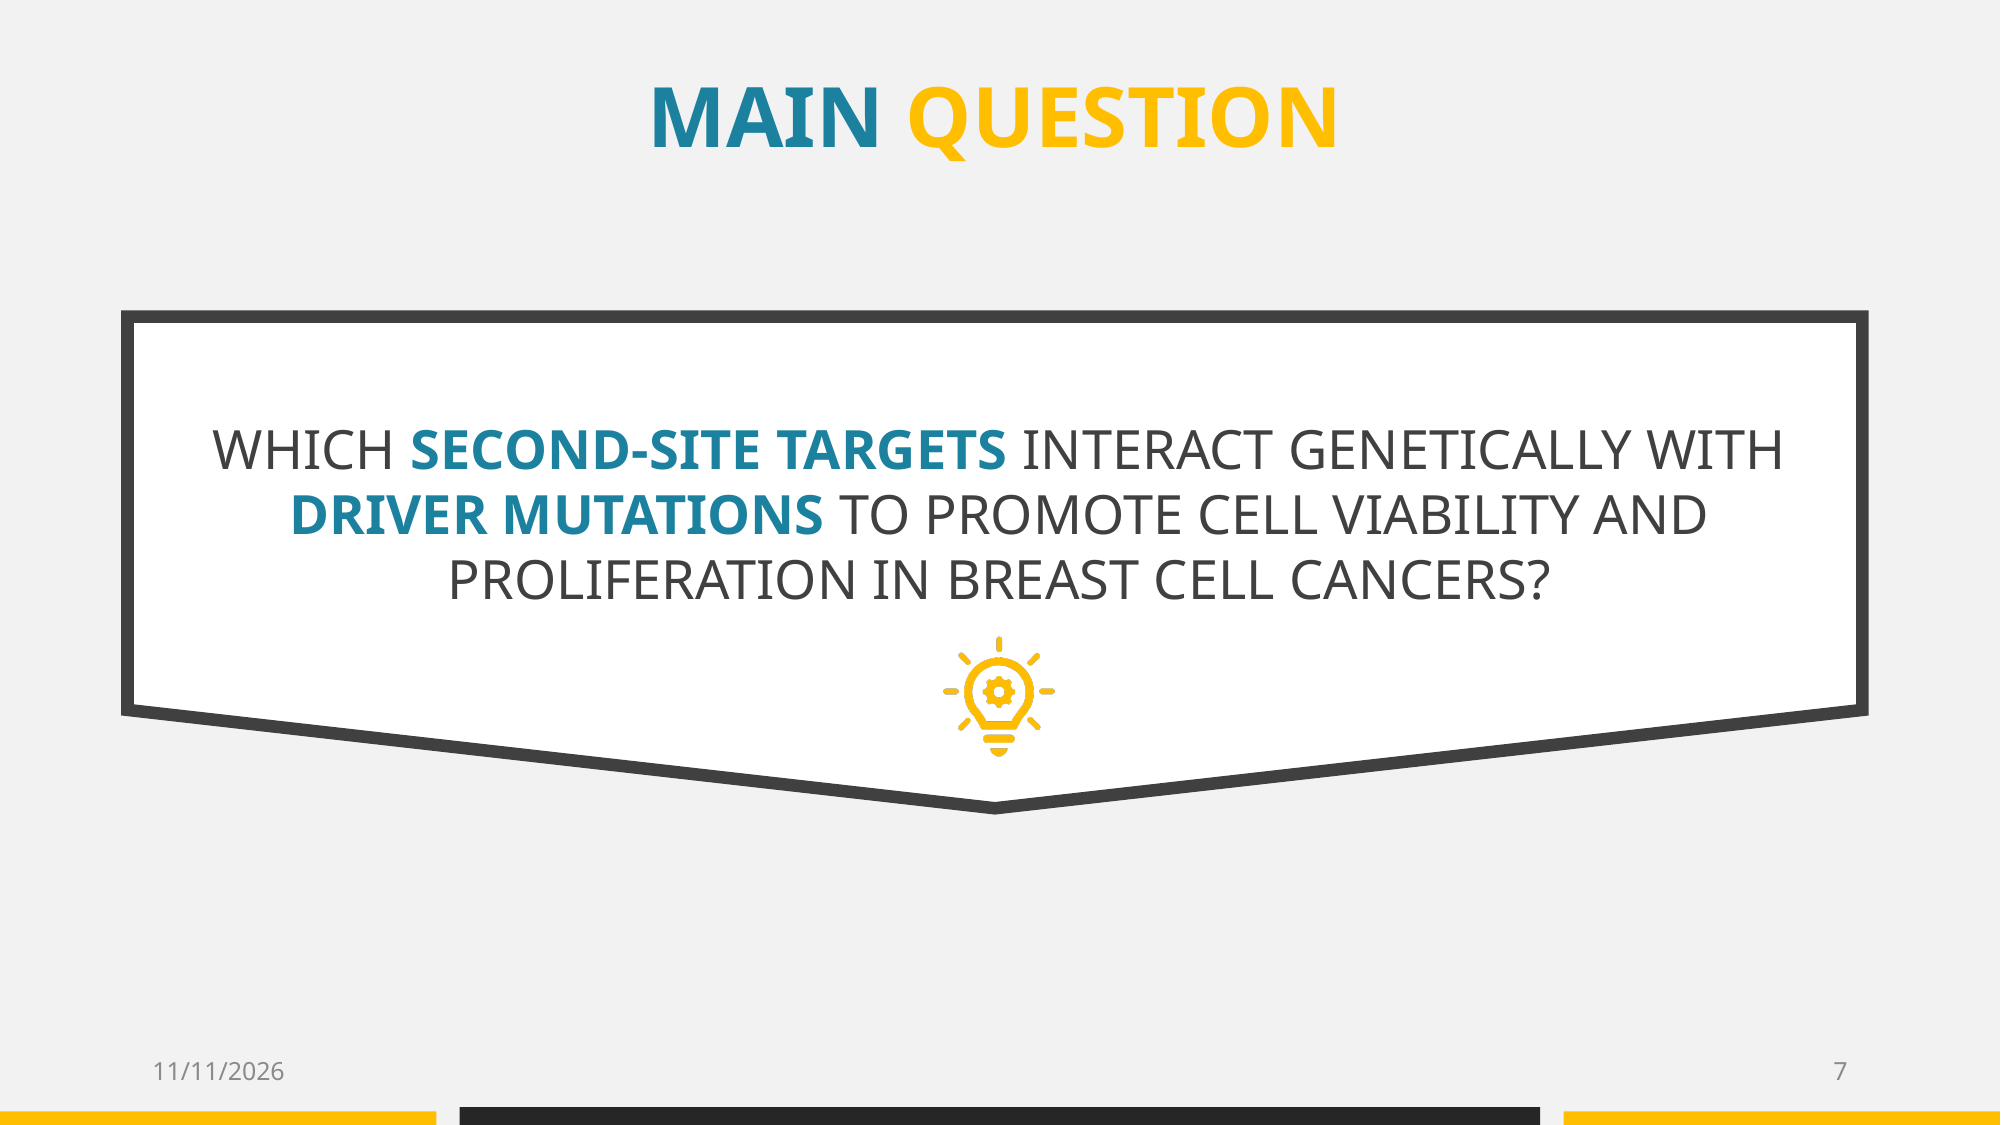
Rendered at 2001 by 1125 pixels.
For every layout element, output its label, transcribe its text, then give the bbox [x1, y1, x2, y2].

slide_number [137, 1042, 588, 1103]
text_box [1563, 1110, 2000, 1125]
text_box [0, 1110, 437, 1125]
text_box MAIN QUESTION [112, 64, 1878, 165]
slide_number 7 [1412, 1042, 1863, 1103]
text_box [126, 315, 1864, 810]
picture [933, 631, 1067, 764]
text_box [459, 1106, 1541, 1125]
text_box WHICH SECOND-SITE TARGETS INTERACT GENETICALLY WITH DRIVER MUTATIONS TO PROMOTE CELL VIABILITY AND PROLIFERATION IN BREAST CELL CANCERS? [171, 415, 1828, 611]
